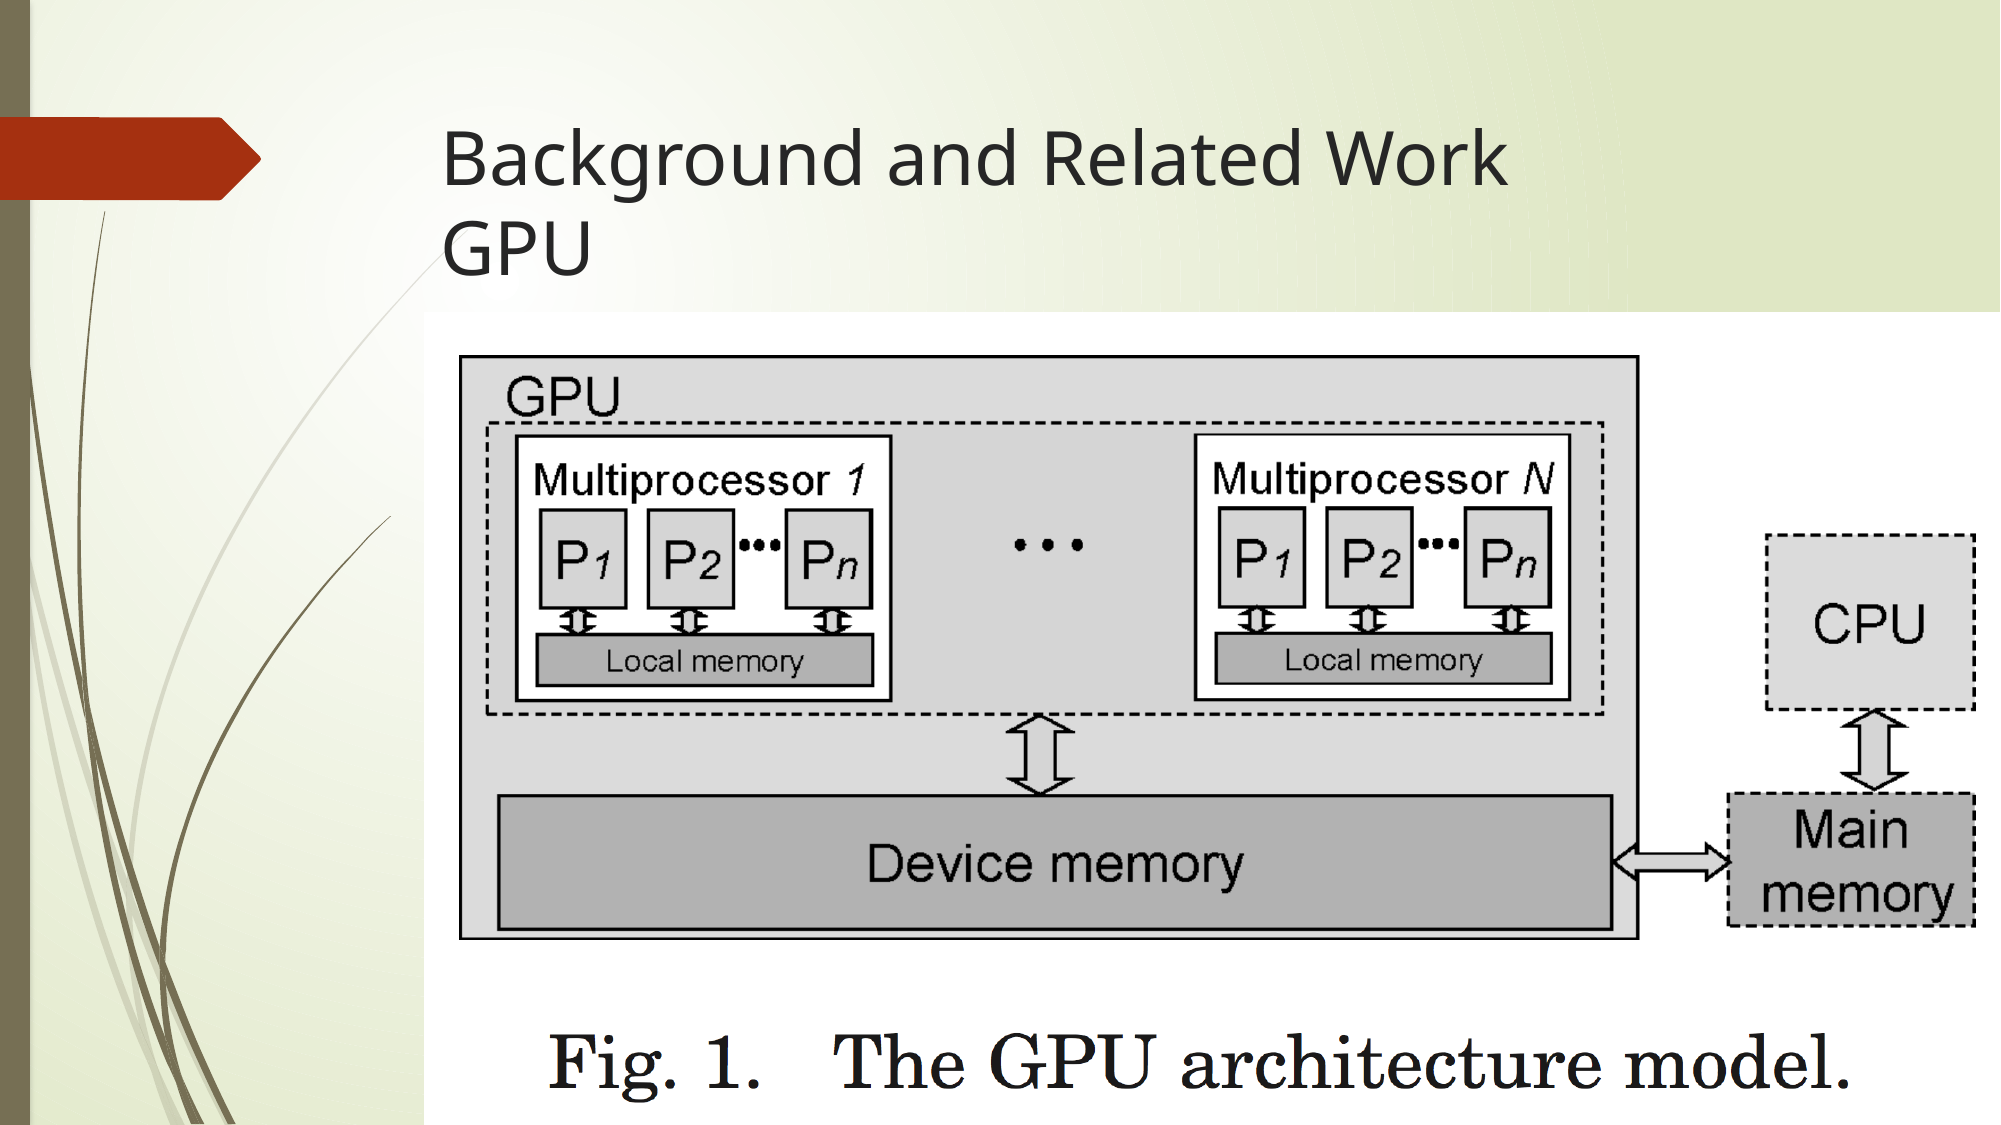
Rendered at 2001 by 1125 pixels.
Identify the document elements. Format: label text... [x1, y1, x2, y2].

picture [424, 312, 2000, 1125]
title Background and Related Work GPU [425, 102, 1888, 312]
